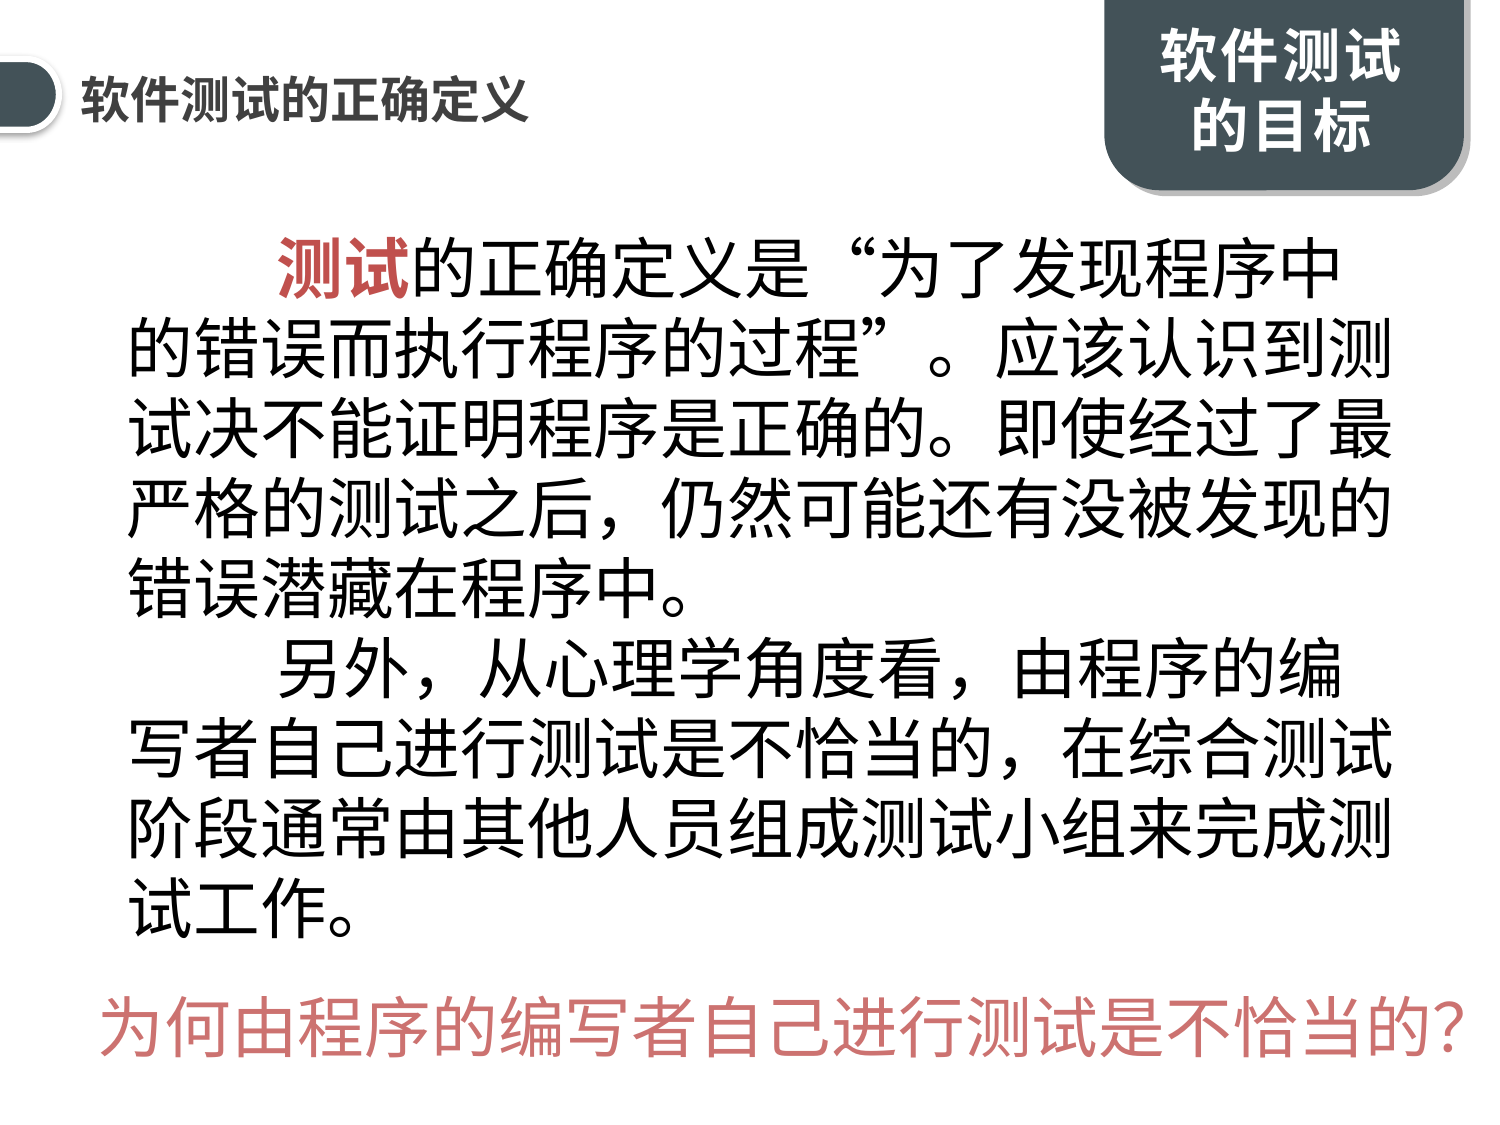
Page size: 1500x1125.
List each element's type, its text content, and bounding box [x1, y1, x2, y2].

text_box 为何由程序的编写者自己进行测试是不恰当的？ [82, 978, 1500, 1074]
text_box [0, 55, 63, 133]
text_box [1104, 0, 1471, 197]
text_box 软件测试的正确定义 [65, 61, 656, 137]
text_box 测试的正确定义是“为了发现程序中的错误而执行程序的过程”。应该认识到测试决不能证明程序是正确的。即使经过了最严格的测试之后，仍然可能还有没被发现的错误潜藏在程序中。 另外，从心理学角度看，由程序的编写者自己进行测试是不恰当的，在综合测试阶段通常由其他人员组成测试小组来完成测试工作。 [112, 219, 1417, 978]
